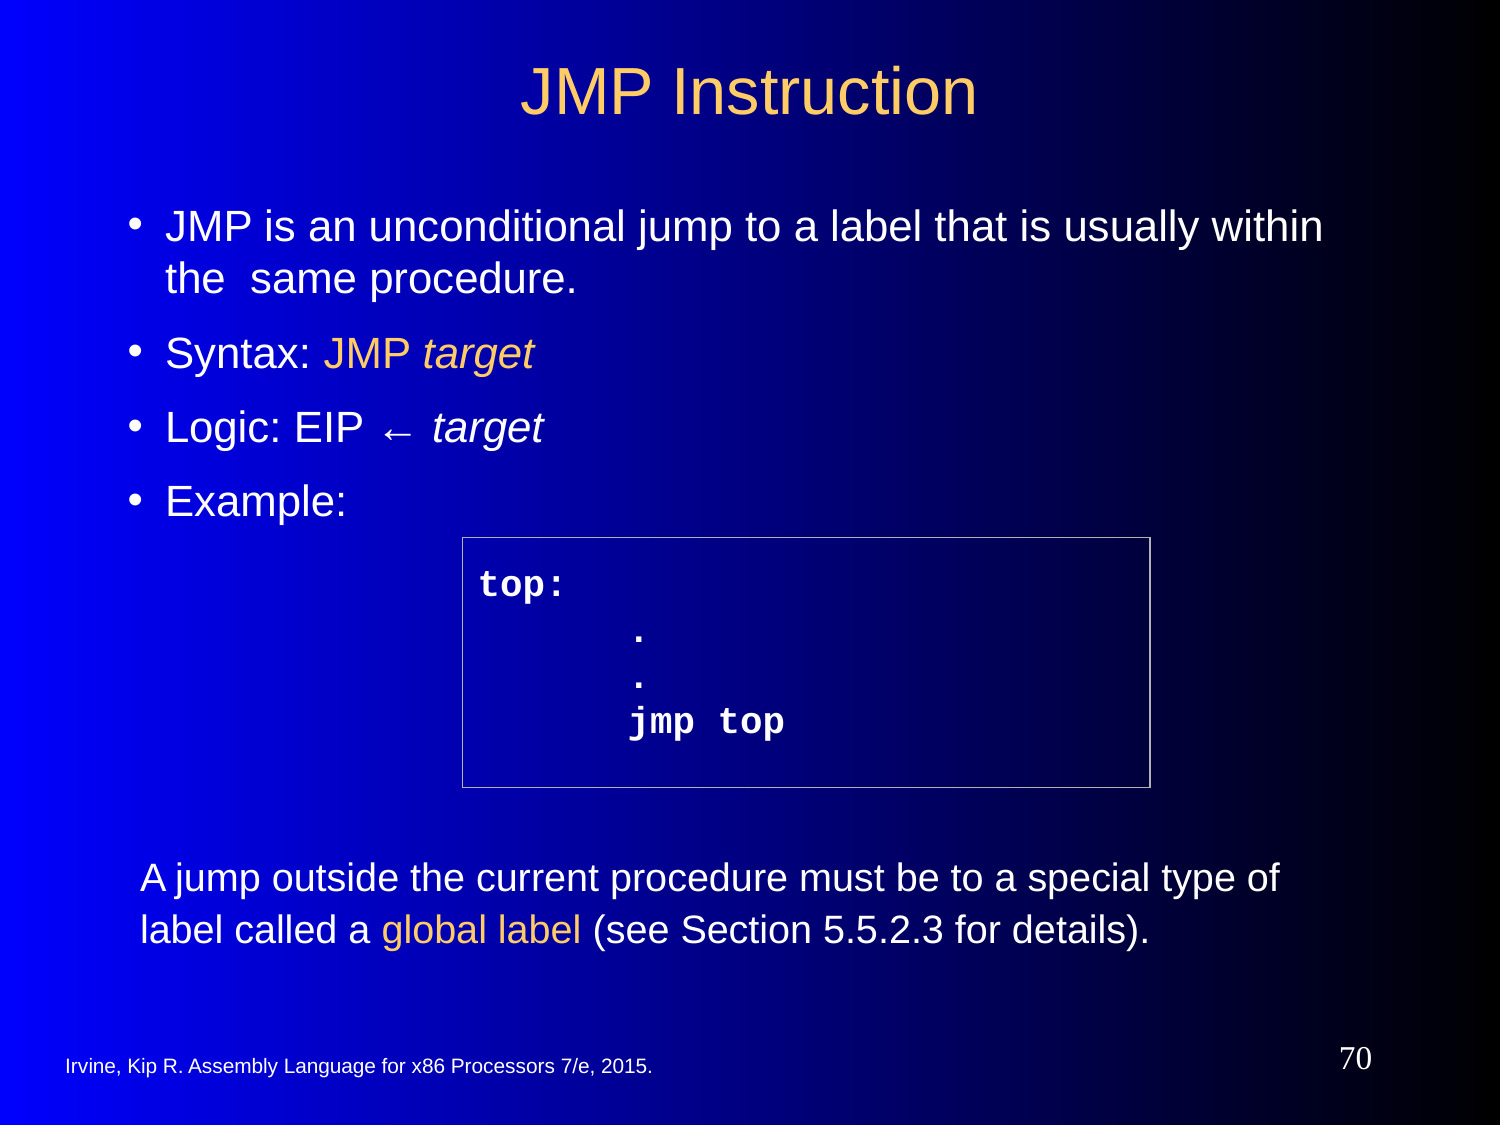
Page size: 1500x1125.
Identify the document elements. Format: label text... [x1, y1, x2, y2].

text_box JMP is an unconditional jump to a label that is usually within the same procedure. Syntax: JMP target Logic: EIP ← target Example: [112, 174, 1375, 548]
title JMP Instruction [112, 37, 1388, 138]
text_box A jump outside the current procedure must be to a special type of label called a global label (see Section 5.5.2.3 for details). [124, 824, 1388, 975]
slide_number ‹#› [1224, 1025, 1388, 1088]
footer Irvine, Kip R. Assembly Language for x86 Processors 7/e, 2015. [50, 1040, 838, 1091]
text_box top: . . jmp top [462, 548, 1150, 788]
